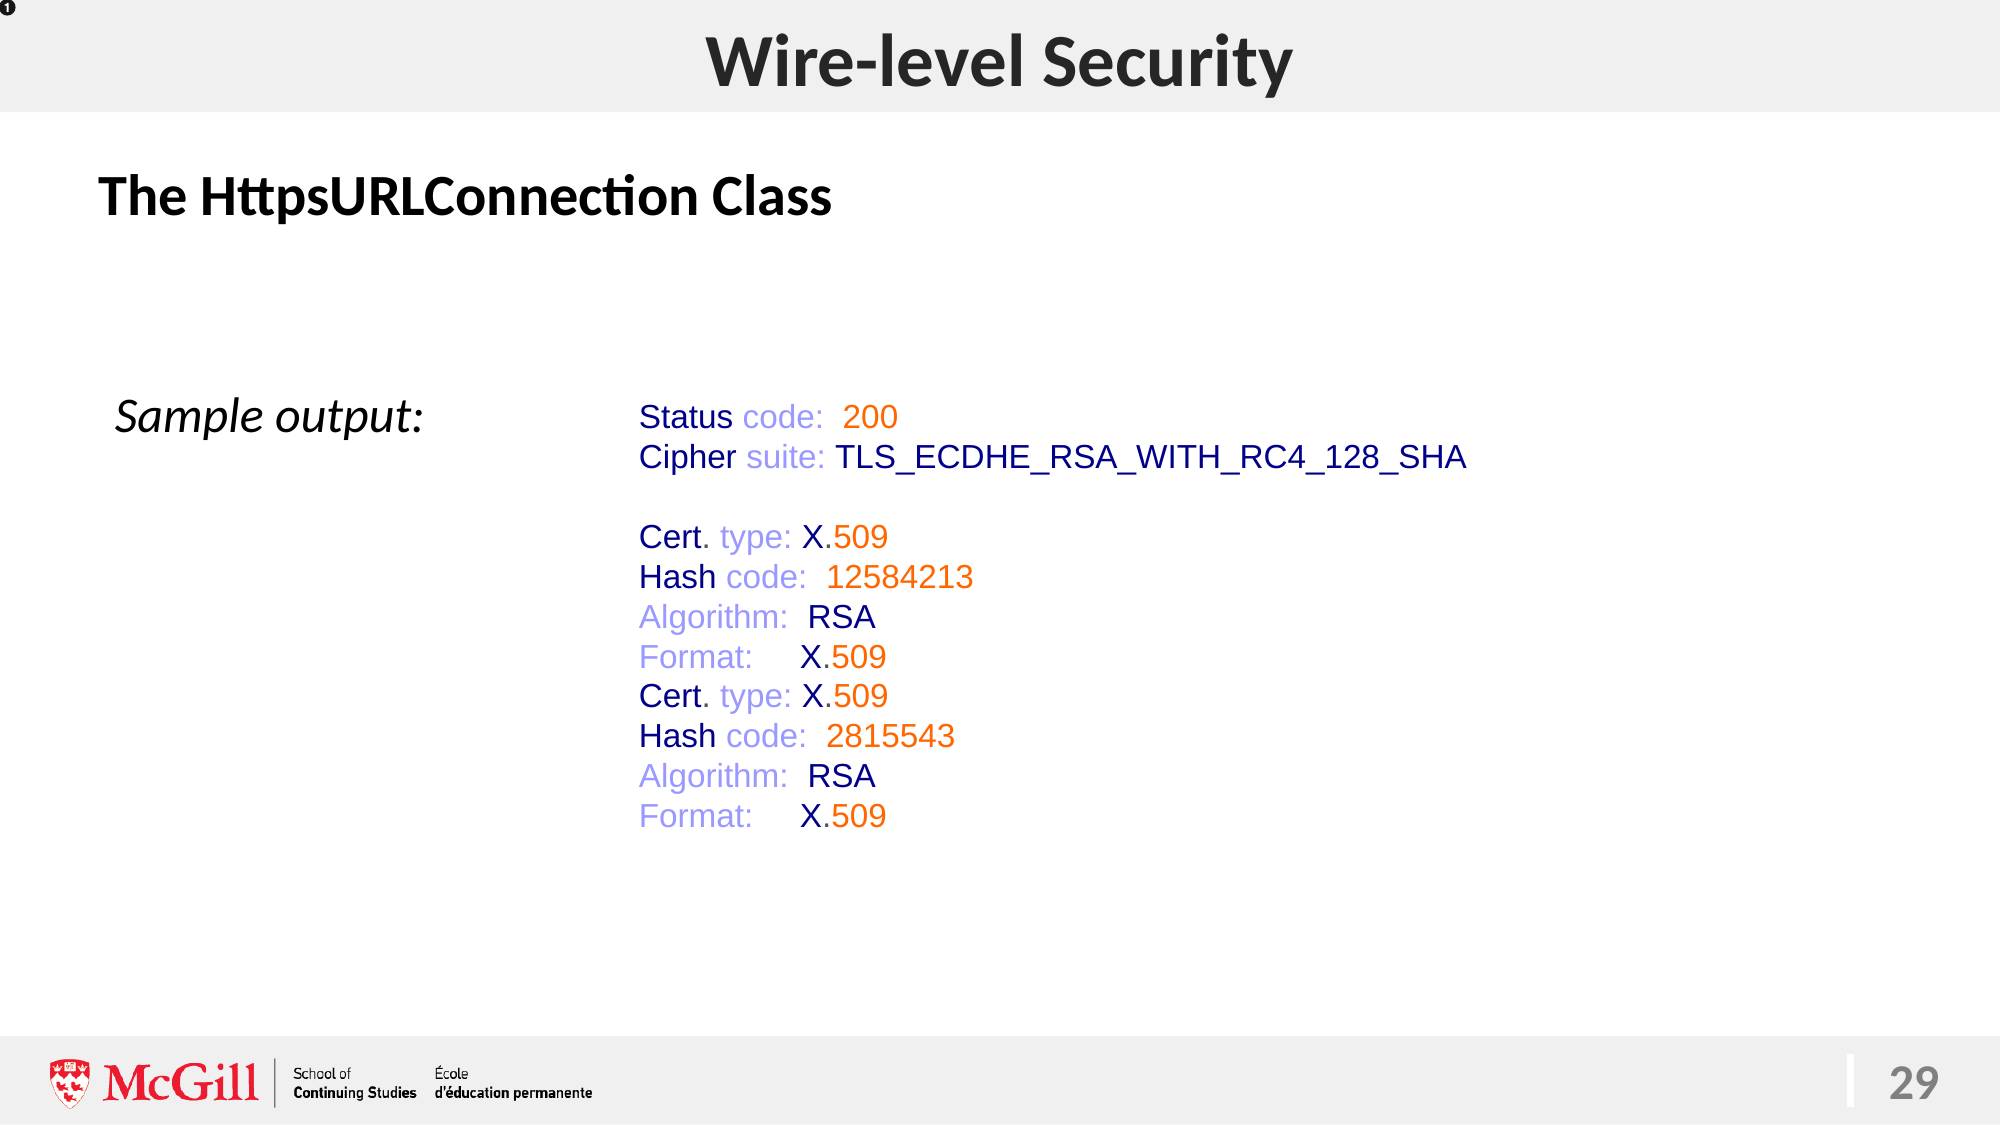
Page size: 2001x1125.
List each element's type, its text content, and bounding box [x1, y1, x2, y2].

picture [50, 1058, 592, 1109]
list The HttpsURLConnection Class [83, 149, 1884, 338]
list Sample output: [99, 375, 1900, 1005]
title Wire-level Security [0, 0, 2000, 113]
text_box Status code: 200 Cipher suite: TLS_ECDHE_RSA_WITH_RC4_128_SHA Cert. type: X.509 Hash code: 12584213 Algorithm: RSA Format: X.509 Cert. type: X.509 Hash code: 2815543 Algorithm: RSA Format: X.509 [549, 387, 1713, 842]
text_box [0, 0, 15, 15]
